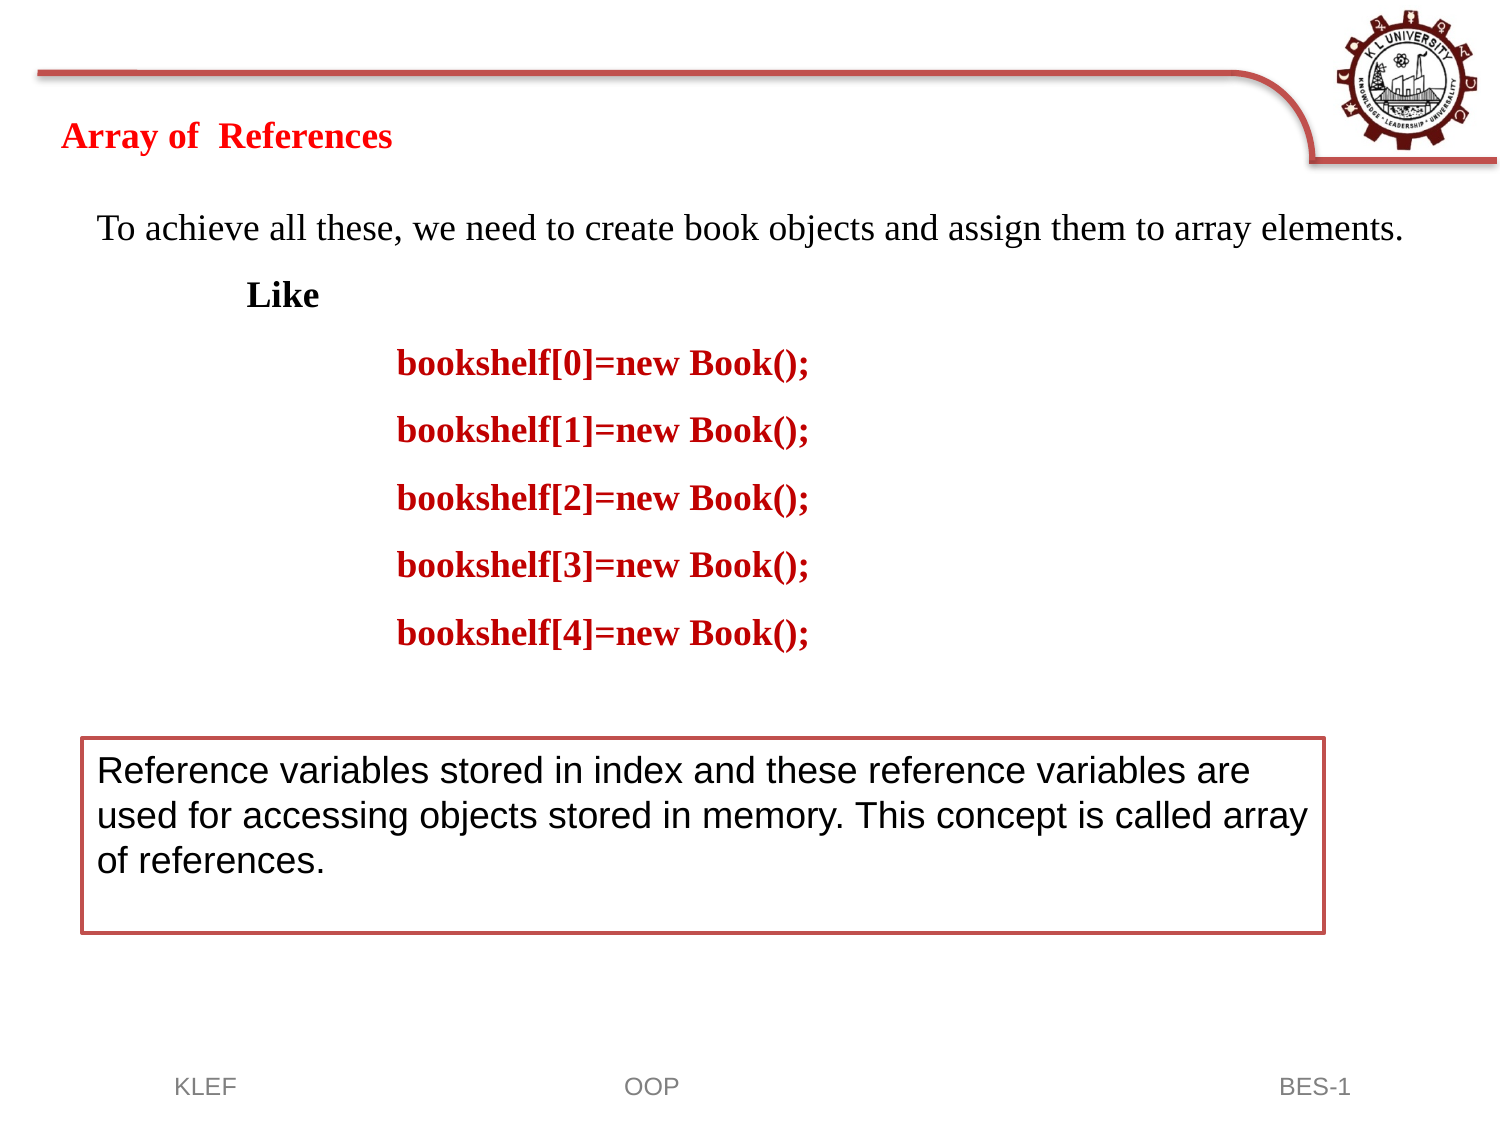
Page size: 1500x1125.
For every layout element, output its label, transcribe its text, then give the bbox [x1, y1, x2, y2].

text_box To achieve all these, we need to create book objects and assign them to array elements. Like bookshelf[0]=new Book(); bookshelf[1]=new Book(); bookshelf[2]=new Book(); bookshelf[3]=new Book(); bookshelf[4]=new Book(); [81, 172, 1430, 661]
text_box Reference variables stored in index and these reference variables are used for accessing objects stored in memory. This concept is called array of references. [80, 736, 1326, 935]
picture [1333, 5, 1481, 154]
footer KLEF OOP BES-1 [83, 1065, 1446, 1105]
text_box Array of References [46, 103, 480, 164]
